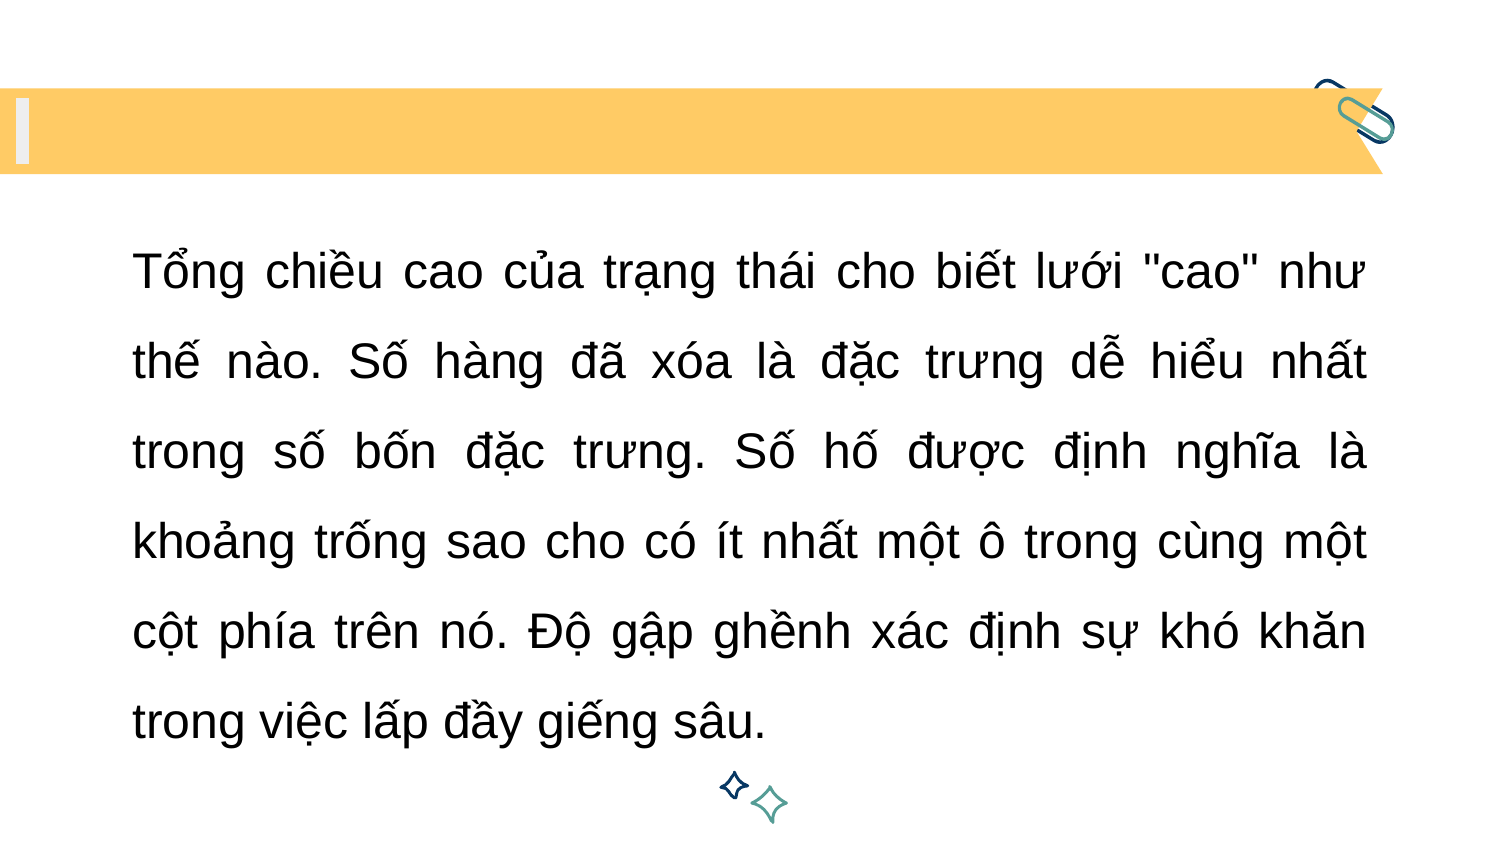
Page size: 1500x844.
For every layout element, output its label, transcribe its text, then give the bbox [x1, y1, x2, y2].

subtitle Tổng chiều cao của trạng thái cho biết lưới "cao" như thế nào. Số hàng đã xóa là đặc trưng dễ hiểu nhất trong số bốn đặc trưng. Số hố được định nghĩa là khoảng trống sao cho có ít nhất một ô trong cùng một cột phía trên nó. Độ gập ghềnh xác định sự khó khăn trong việc lấp đầy giếng sâu. [116, 193, 1383, 755]
